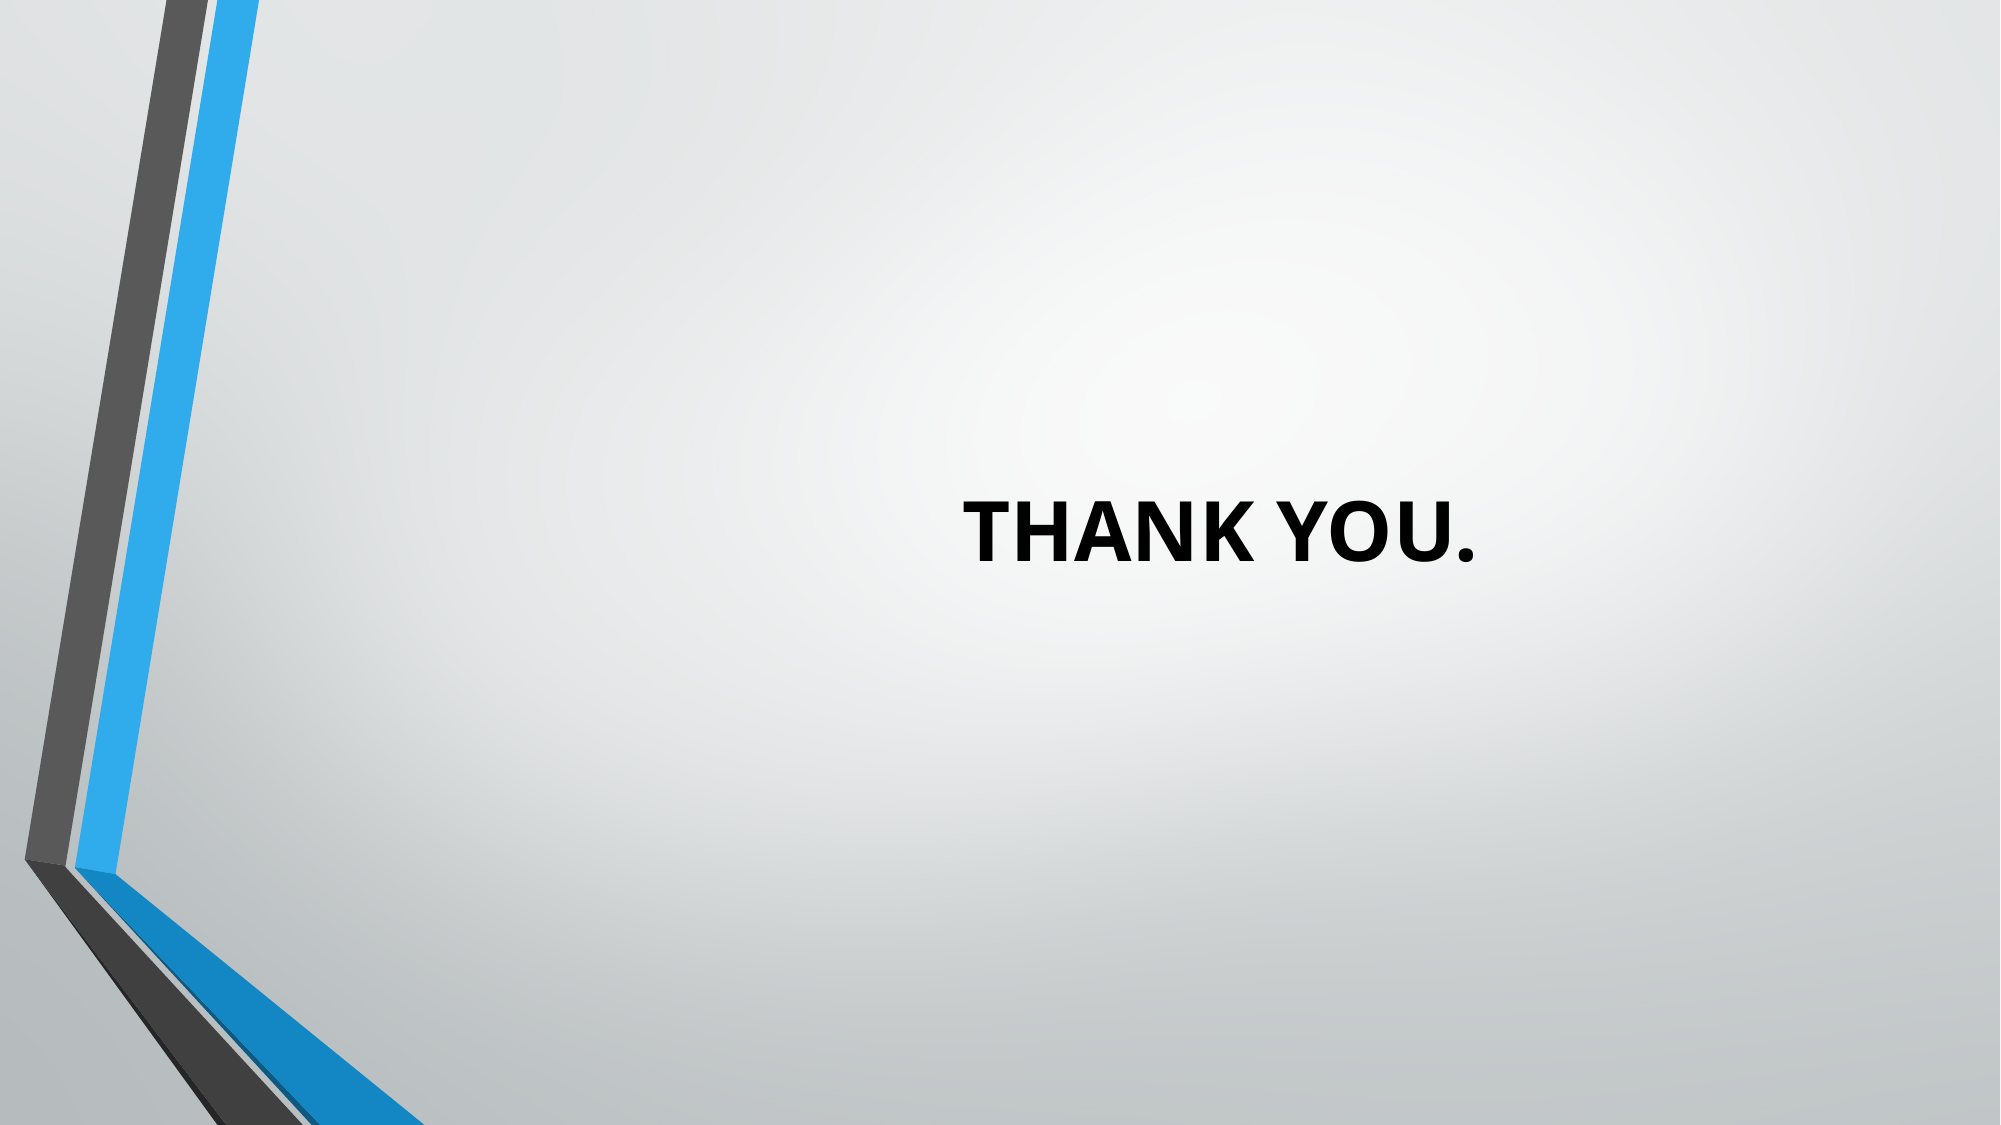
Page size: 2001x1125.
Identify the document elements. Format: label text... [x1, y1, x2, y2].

title THANK YOU. [324, 404, 1725, 652]
